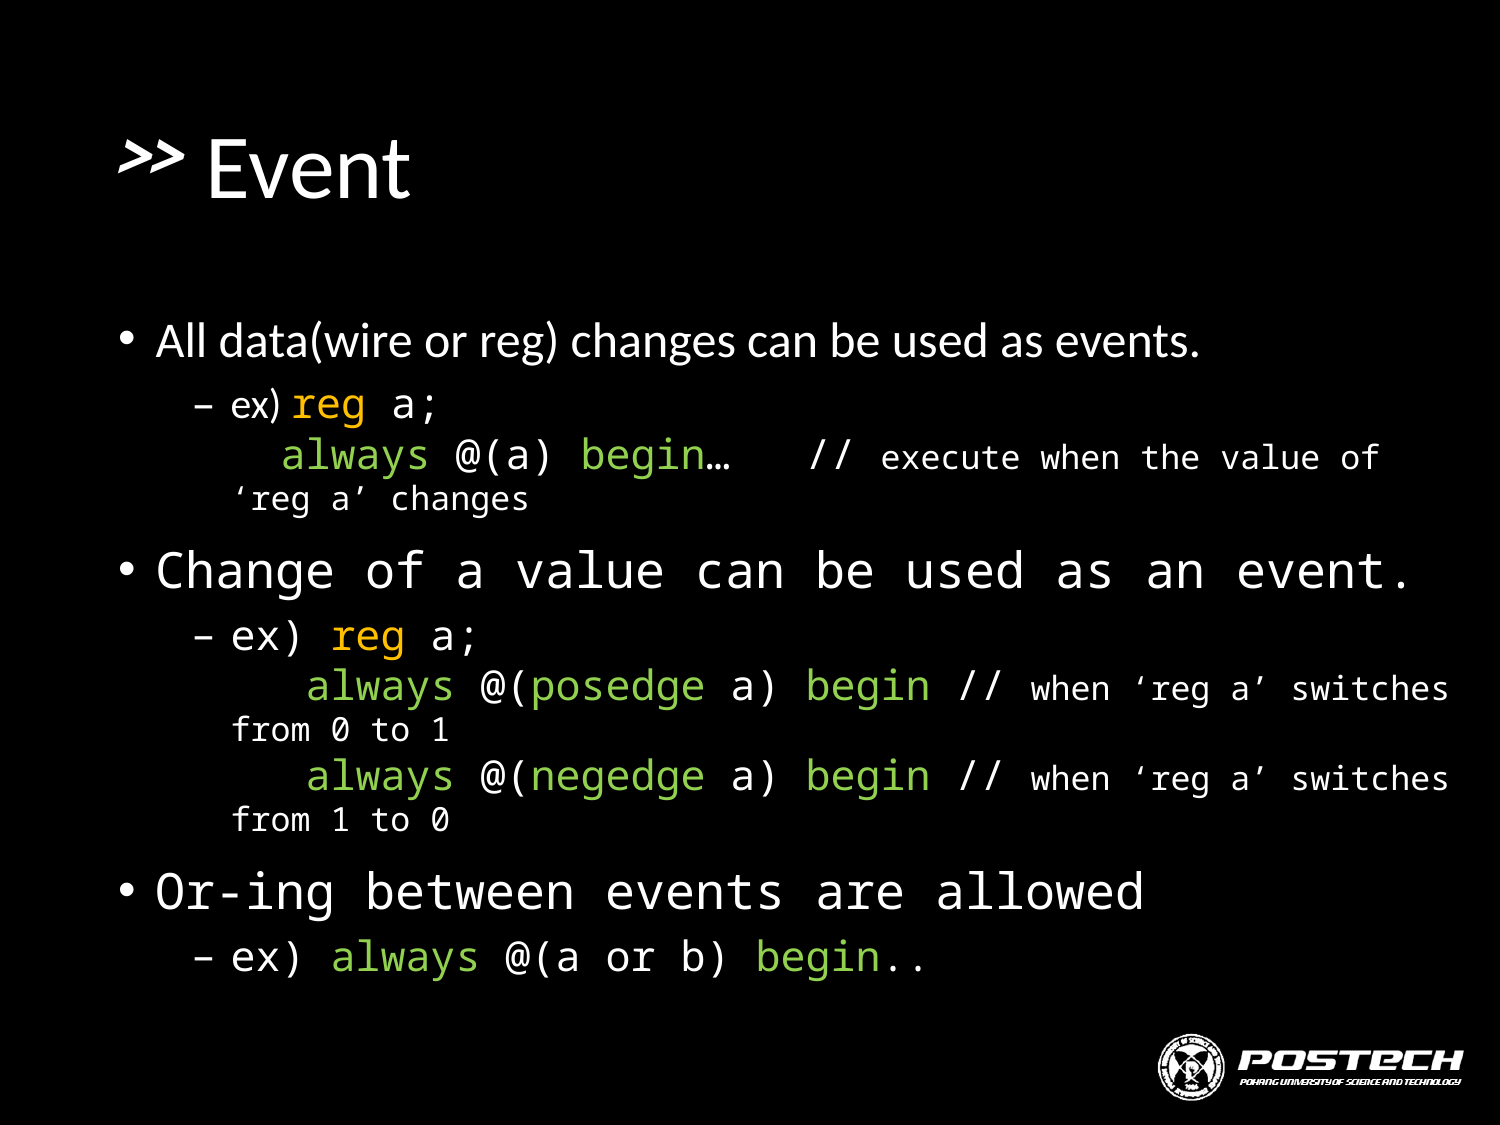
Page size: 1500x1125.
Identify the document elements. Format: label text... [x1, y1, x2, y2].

picture [1225, 1050, 1474, 1096]
title Event [190, 59, 1397, 278]
list All data(wire or reg) changes can be used as events. ex) reg a; always @(a) begin… // execute when the value of ‘reg a’ changes Change of a value can be used as an event. ex) reg a; always @(posedge a) begin // when ‘reg a’ switches from 0 to 1 always @(negedge a) begin // when ‘reg a’ switches from 1 to 0 Or-ing between events are allowed ex) always @(a or b) begin.. [103, 299, 1473, 1014]
